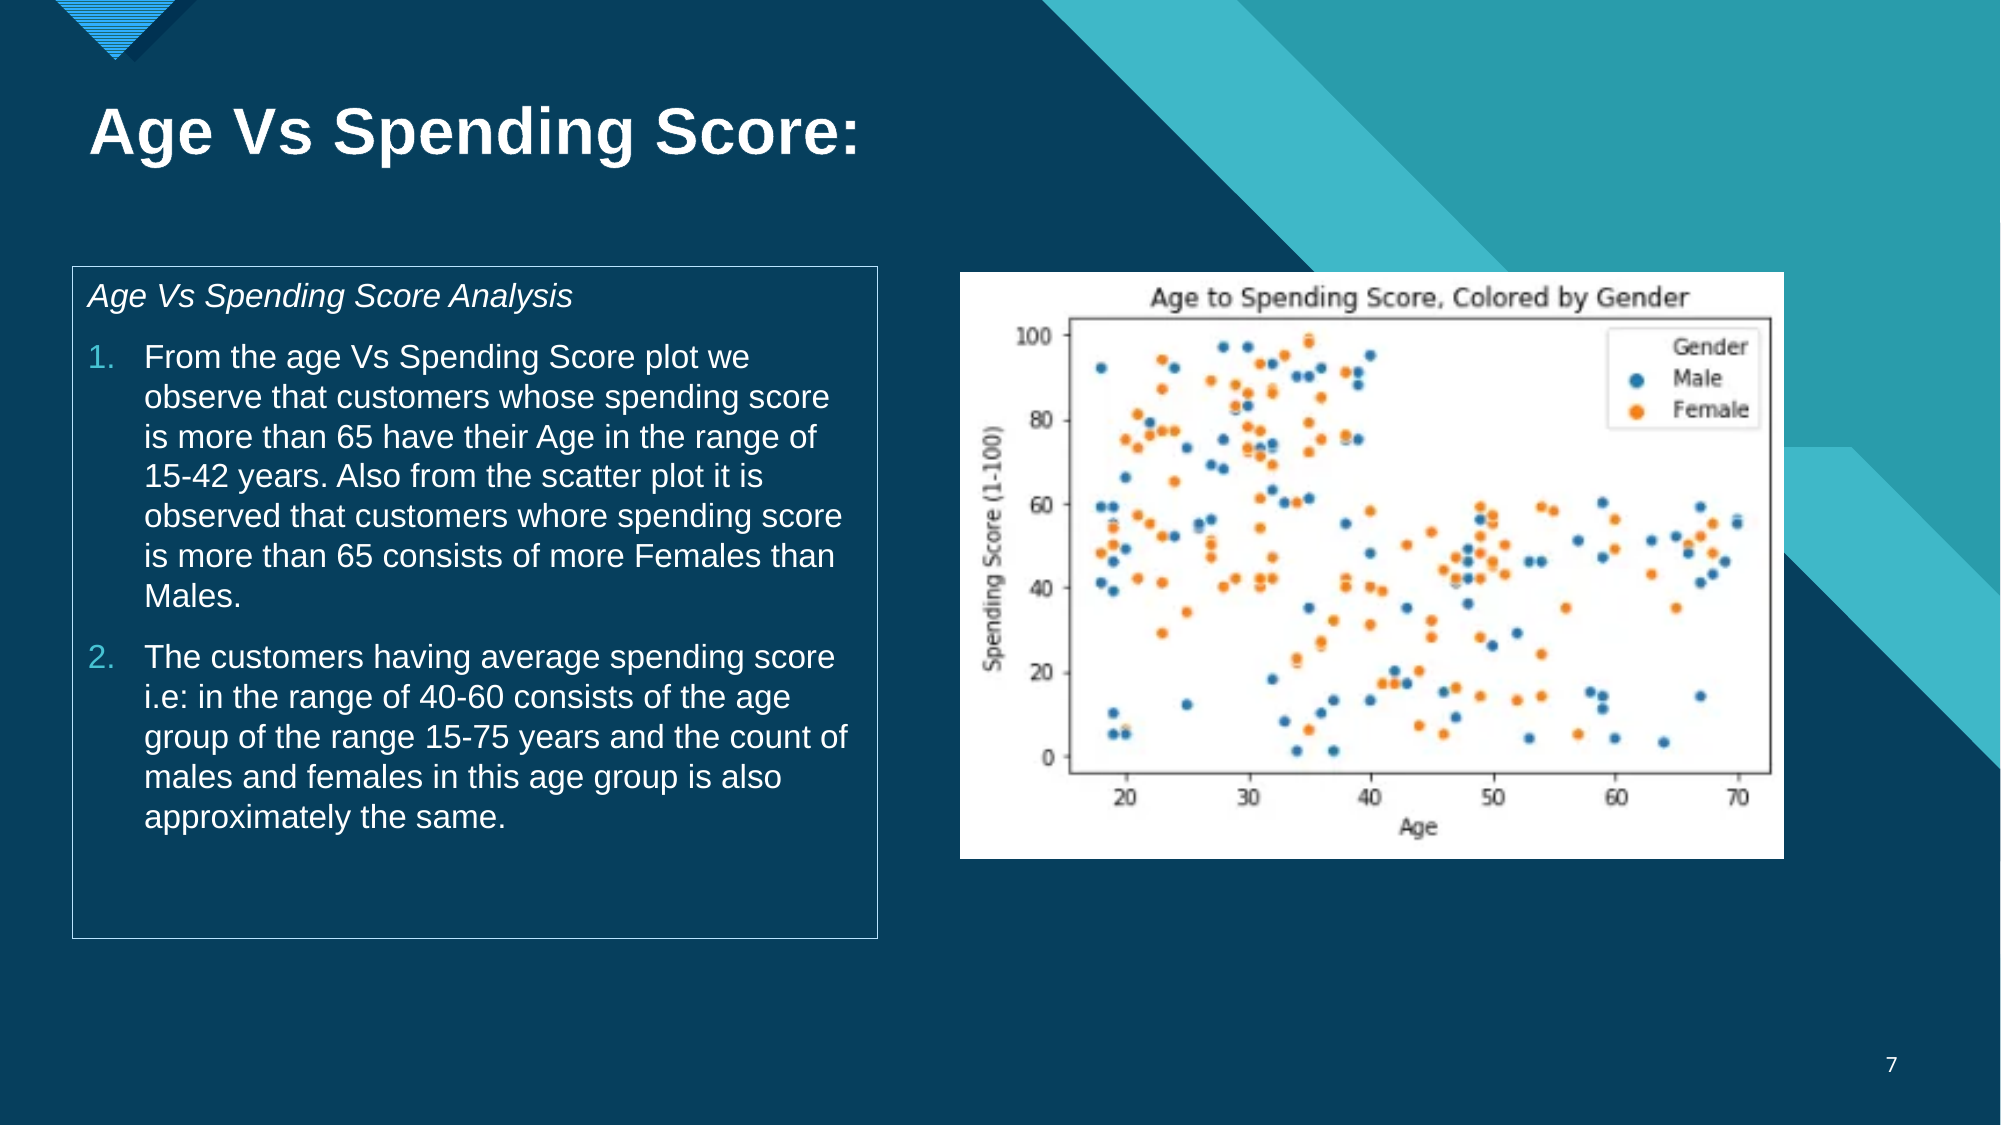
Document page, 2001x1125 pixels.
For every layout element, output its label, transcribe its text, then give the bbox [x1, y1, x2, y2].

list Age Vs Spending Score Analysis From the age Vs Spending Score plot we observe that customers whose spending score is more than 65 have their Age in the range of 15-42 years. Also from the scatter plot it is observed that customers whore spending score is more than 65 consists of more Females than Males. The customers having average spending score i.e: in the range of 40-60 consists of the age group of the range 15-75 years and the count of males and females in this age group is also approximately the same. [72, 266, 878, 939]
slide_number 7 [1845, 1035, 1913, 1096]
title Age Vs Spending Score: [72, 89, 1913, 177]
picture [961, 271, 1785, 858]
